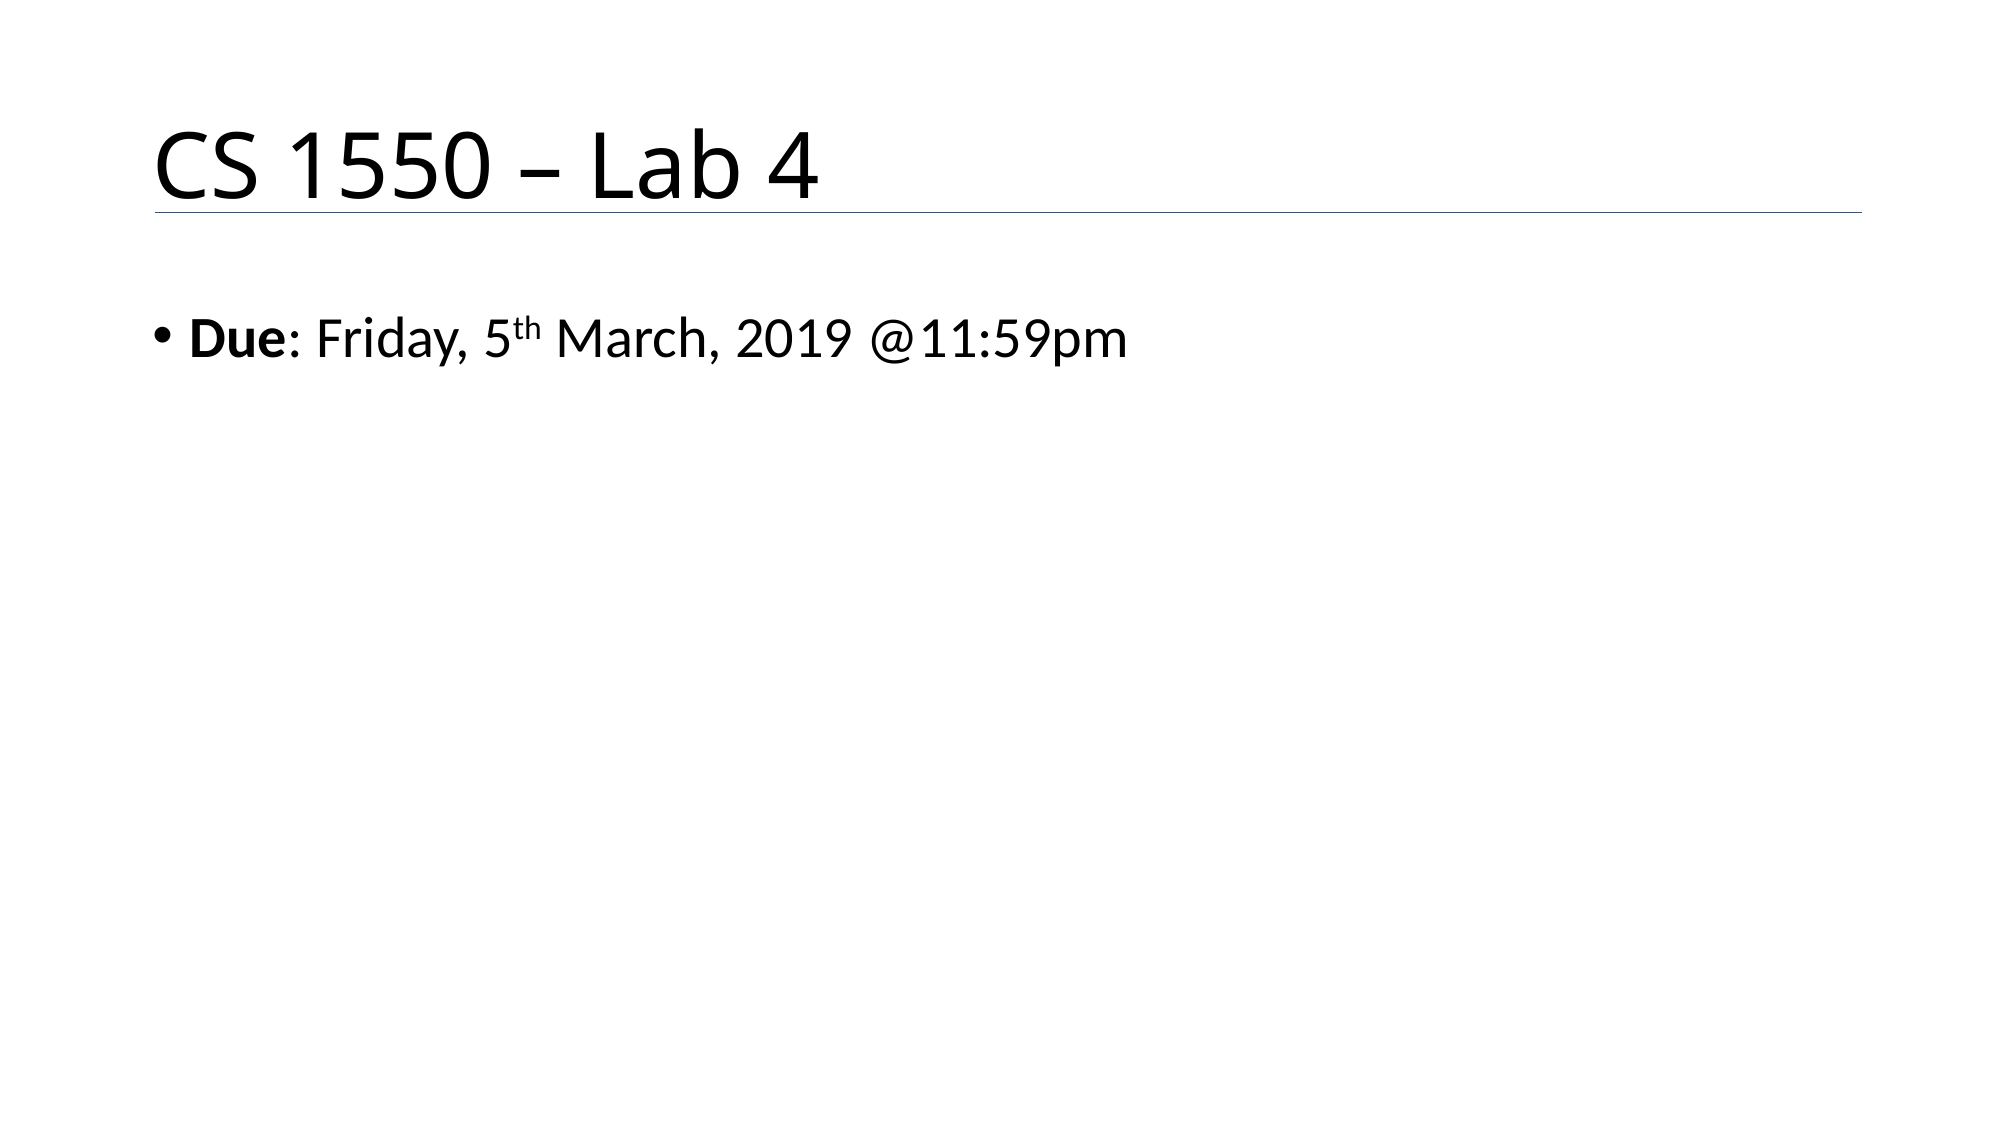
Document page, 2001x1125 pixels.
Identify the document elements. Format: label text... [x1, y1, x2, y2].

title CS 1550 – Lab 4 [137, 59, 1863, 278]
list Due: Friday, 5th March, 2019 @11:59pm [137, 299, 1863, 704]
